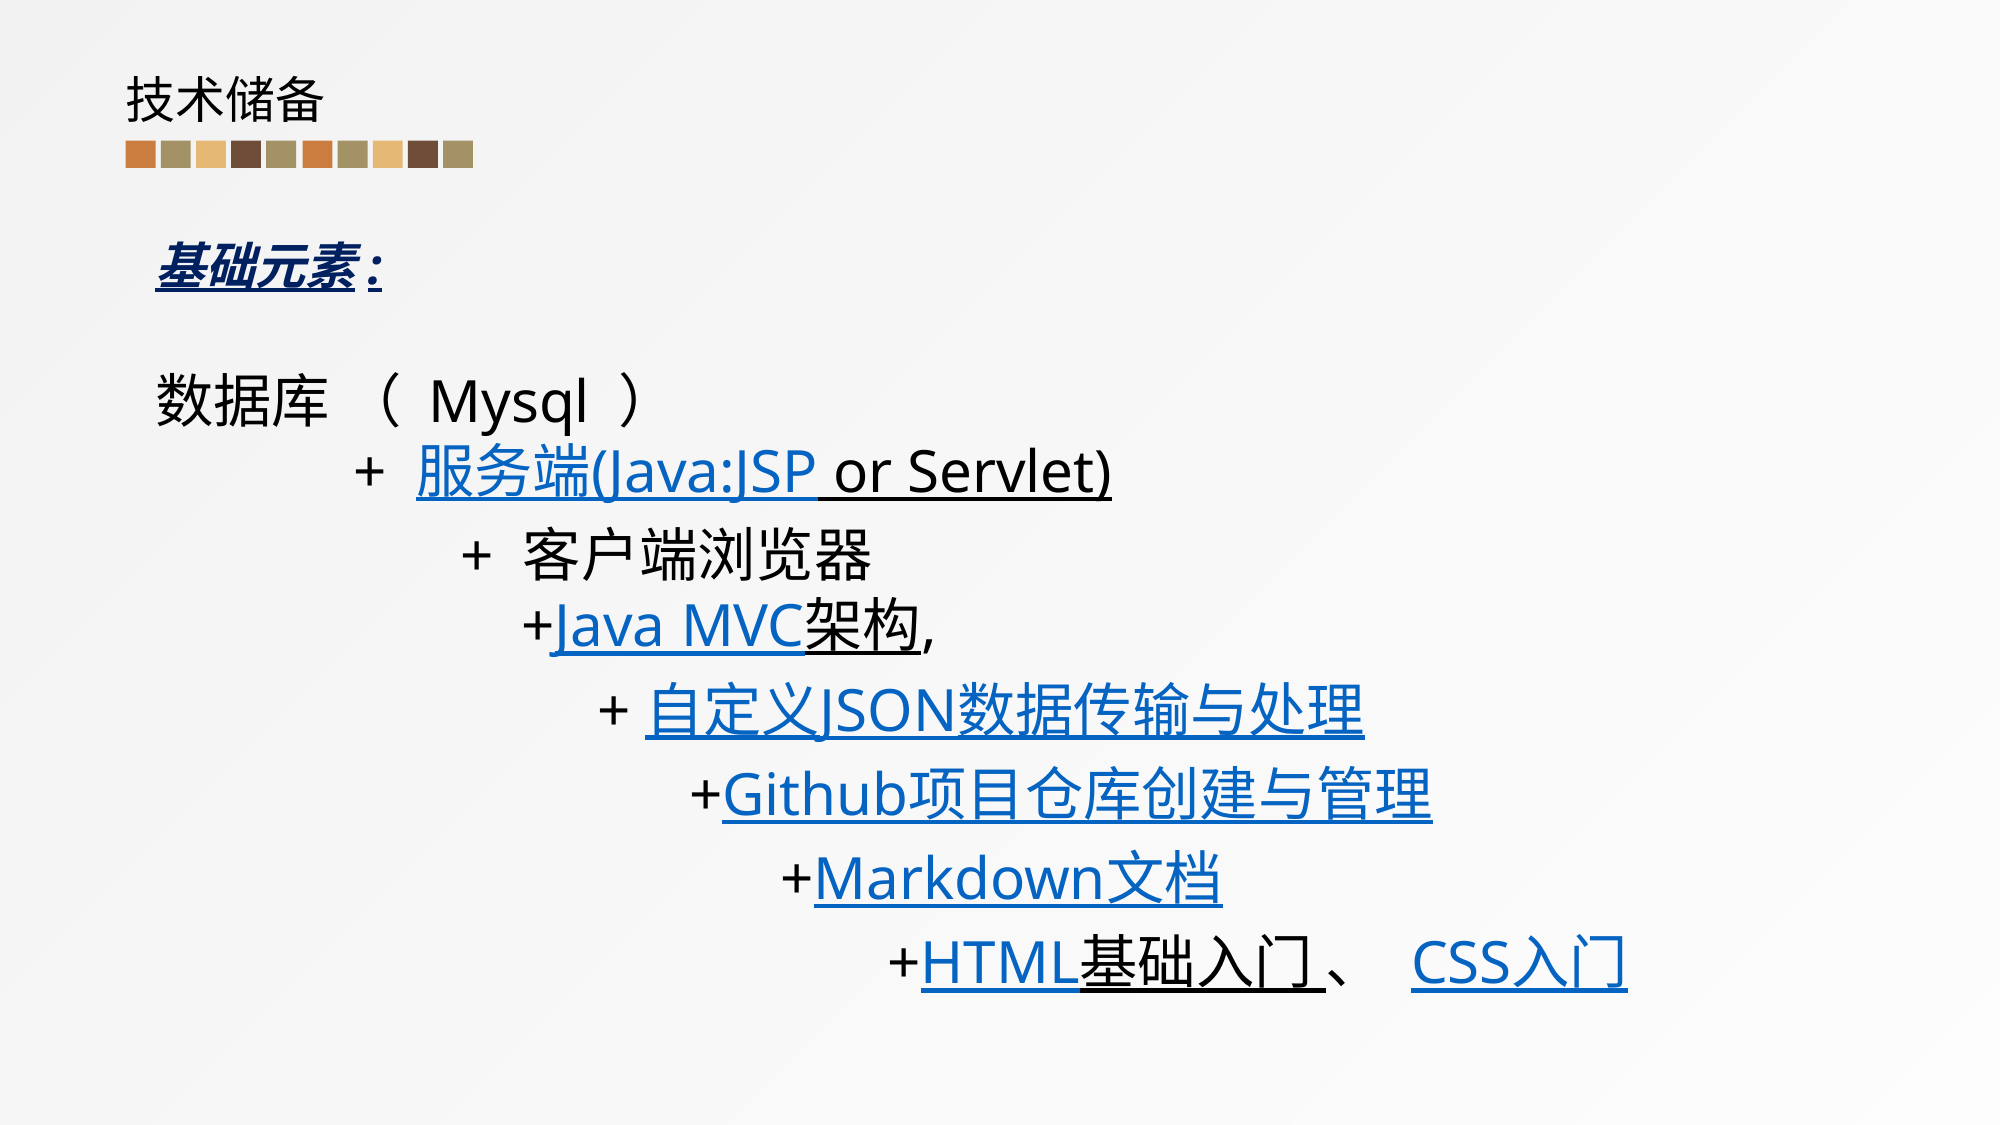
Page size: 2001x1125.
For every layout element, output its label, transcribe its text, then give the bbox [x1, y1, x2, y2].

text_box 技术储备 [111, 61, 341, 137]
text_box 基础元素: 数据库 （ Mysql ） + 服务端(Java:JSP or Servlet) + 客户端浏览器 +Java MVC架构, +自定义JSON数据传输与处理 +Github项目仓库创建与管理 +Markdown文档 +HTML基础入门 、 CSS入门 [140, 226, 1709, 1058]
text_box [125, 140, 474, 168]
